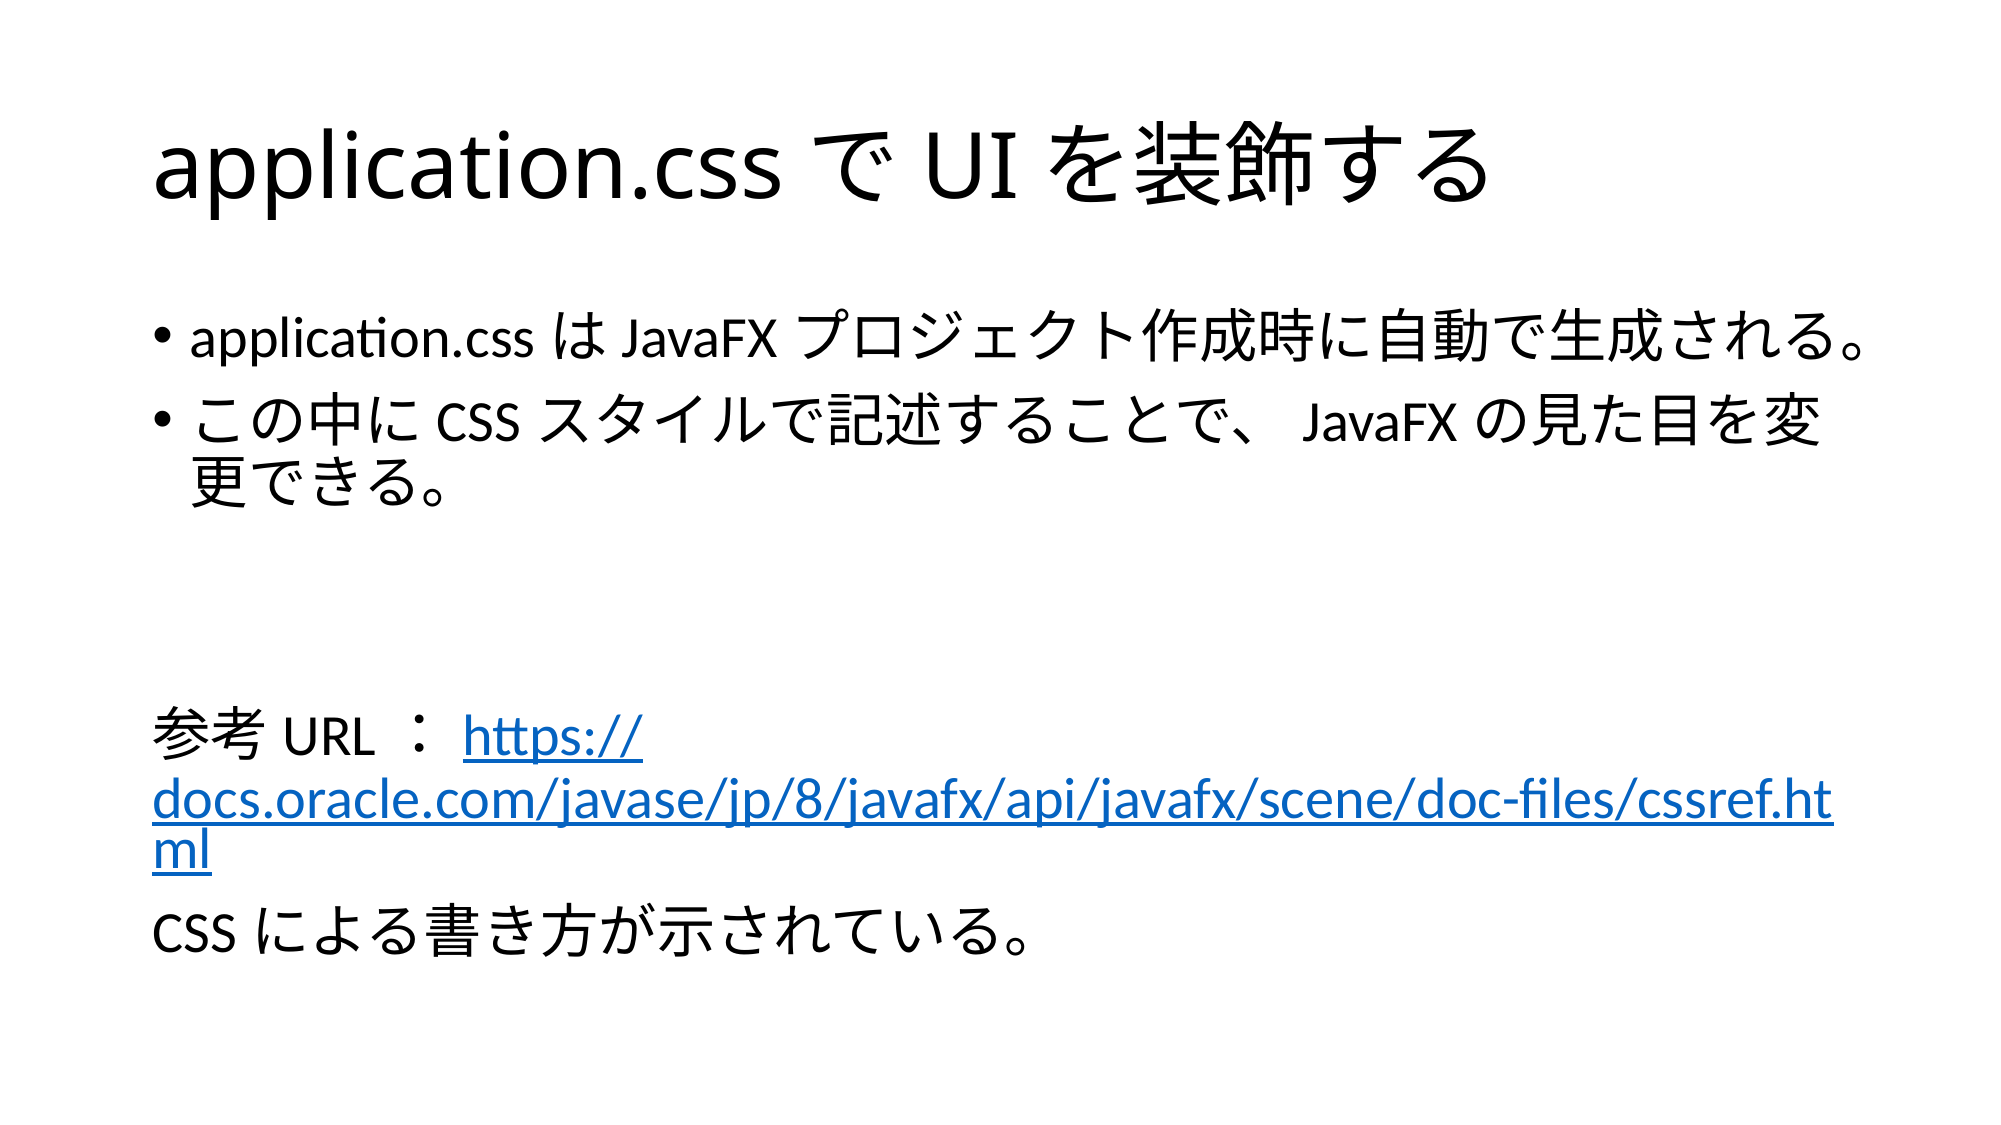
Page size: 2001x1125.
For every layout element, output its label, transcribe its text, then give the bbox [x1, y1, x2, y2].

title application.cssでUIを装飾する [137, 59, 1863, 278]
list application.cssはJavaFXプロジェクト作成時に自動で生成される。 この中にCSSスタイルで記述することで、JavaFXの見た目を変更できる。 参考URL：https://docs.oracle.com/javase/jp/8/javafx/api/javafx/scene/doc-files/cssref.html CSSによる書き方が示されている。 [137, 299, 1863, 1014]
